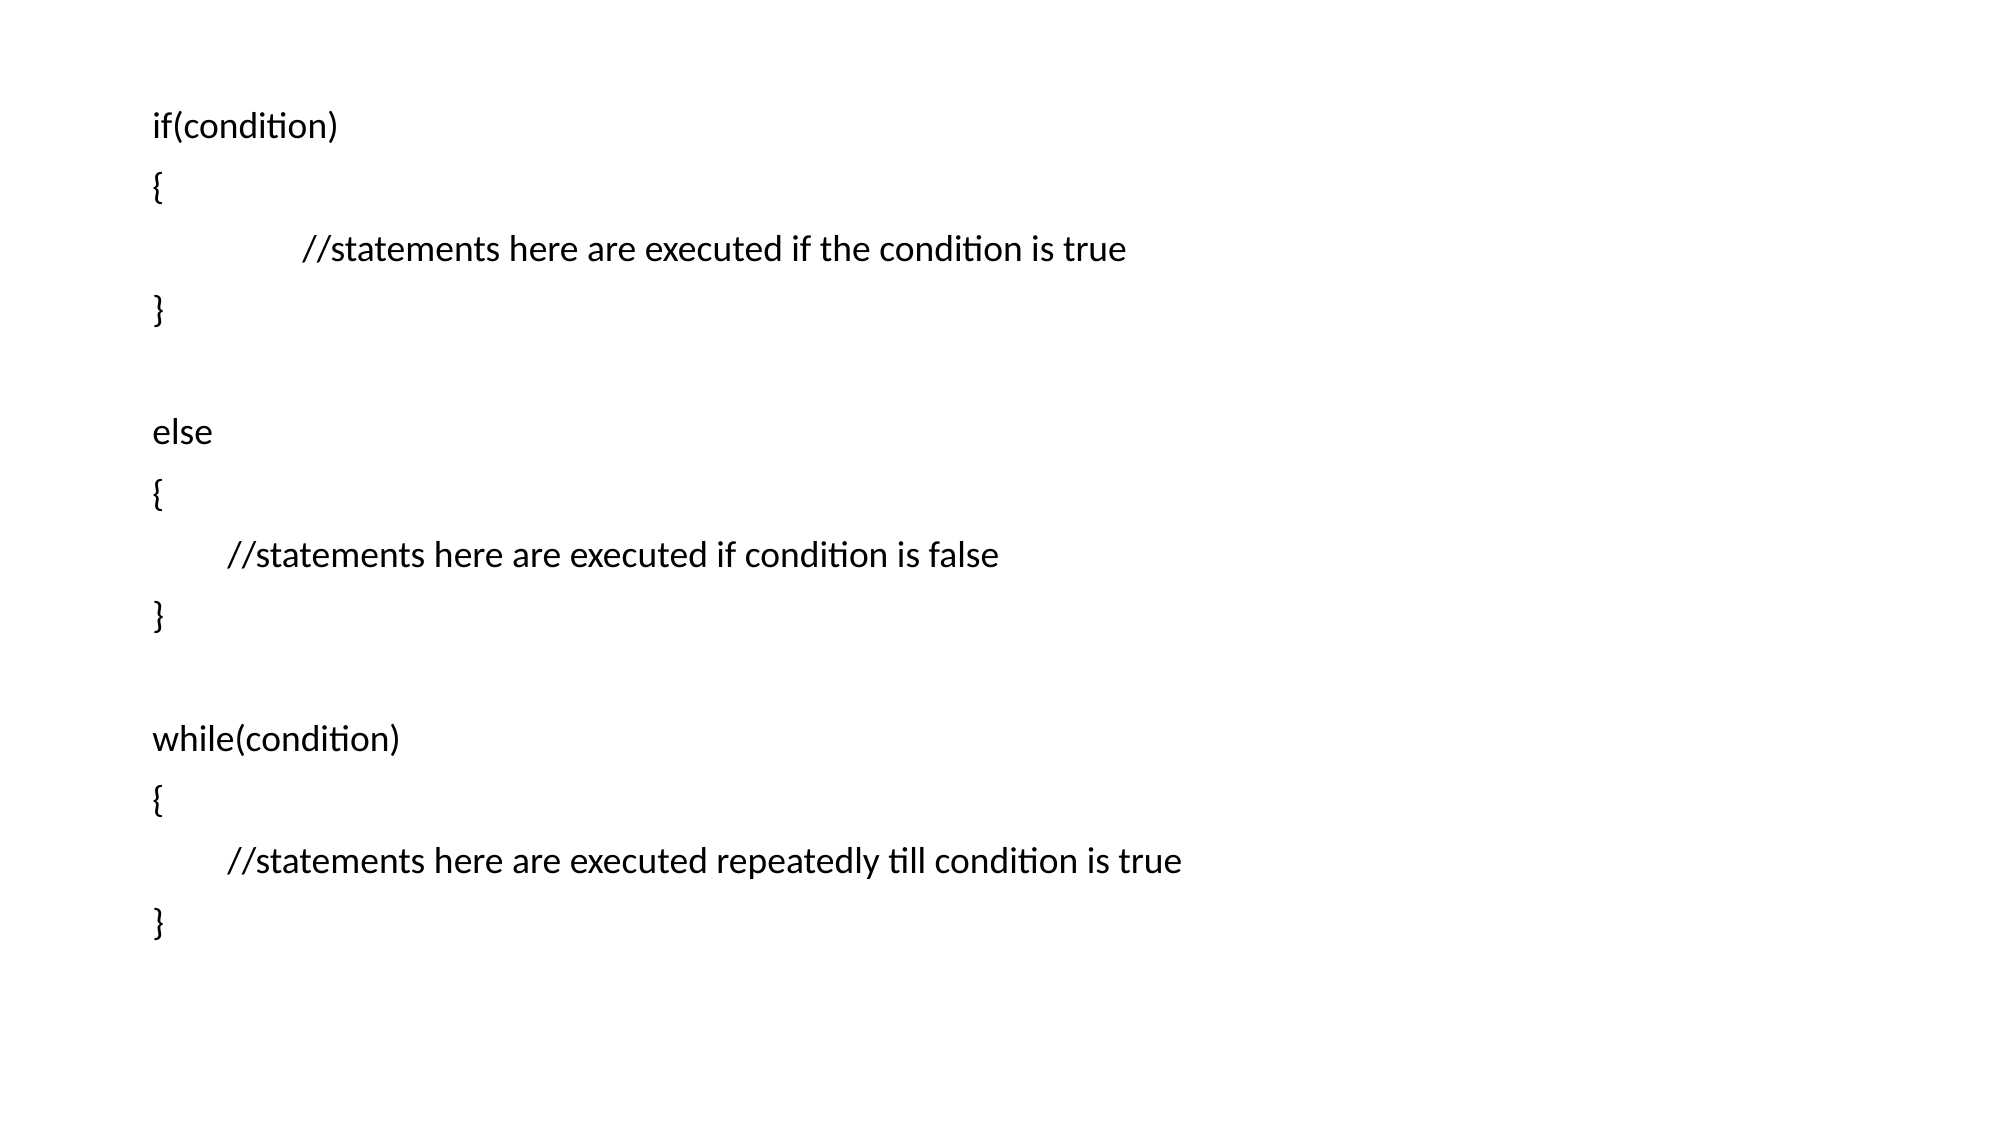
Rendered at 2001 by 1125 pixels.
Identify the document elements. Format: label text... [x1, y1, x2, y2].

list if(condition) { //statements here are executed if the condition is true } else { //statements here are executed if condition is false } while(condition) { //statements here are executed repeatedly till condition is true } [137, 98, 2000, 1009]
